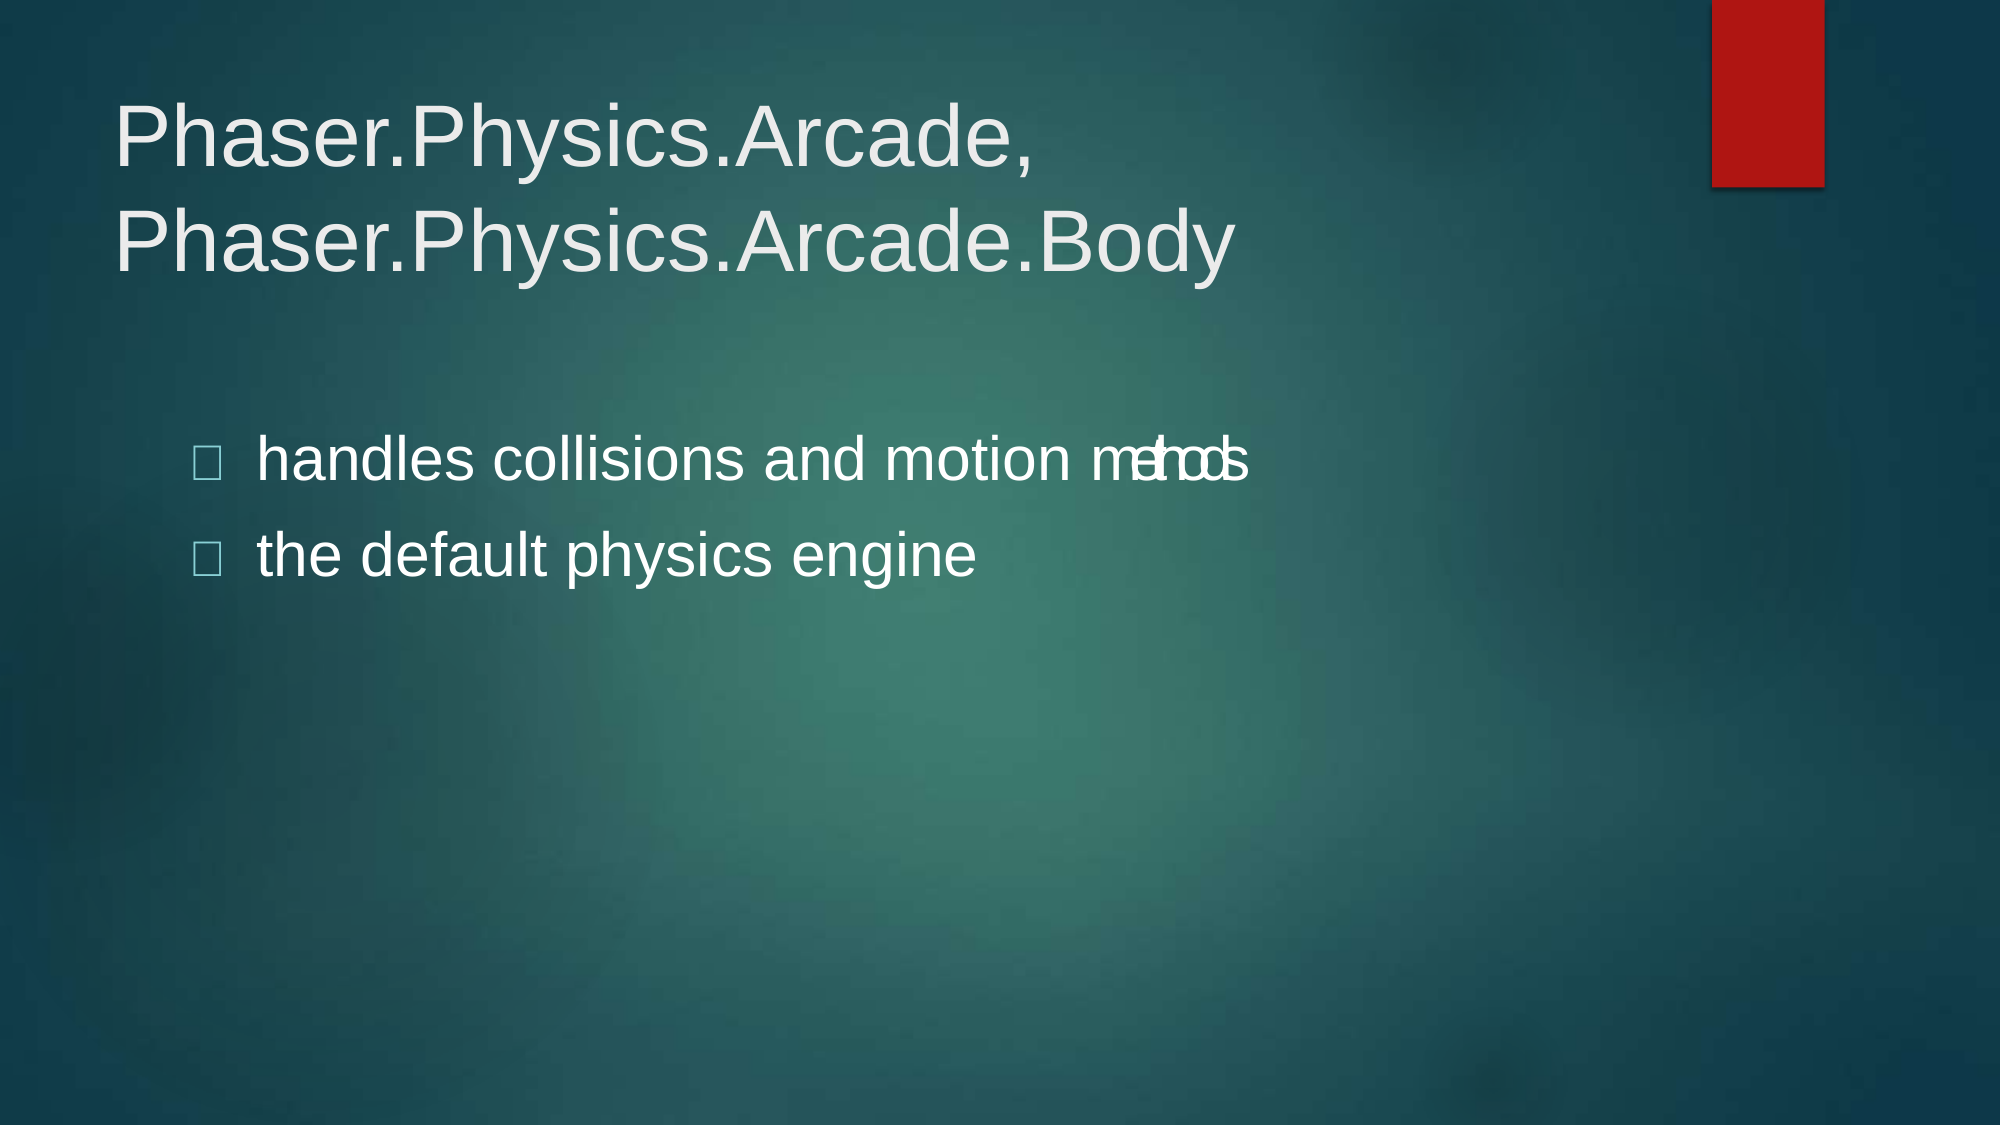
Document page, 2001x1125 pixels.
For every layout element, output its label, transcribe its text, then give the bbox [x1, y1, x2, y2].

text_box  handles collisions and motion methods  the default physics engine [186, 395, 1319, 589]
picture [0, 0, 2000, 1125]
text_box Phaser.Physics.Arcade, Phaser.Physics.Arcade.Body [111, 77, 1245, 290]
